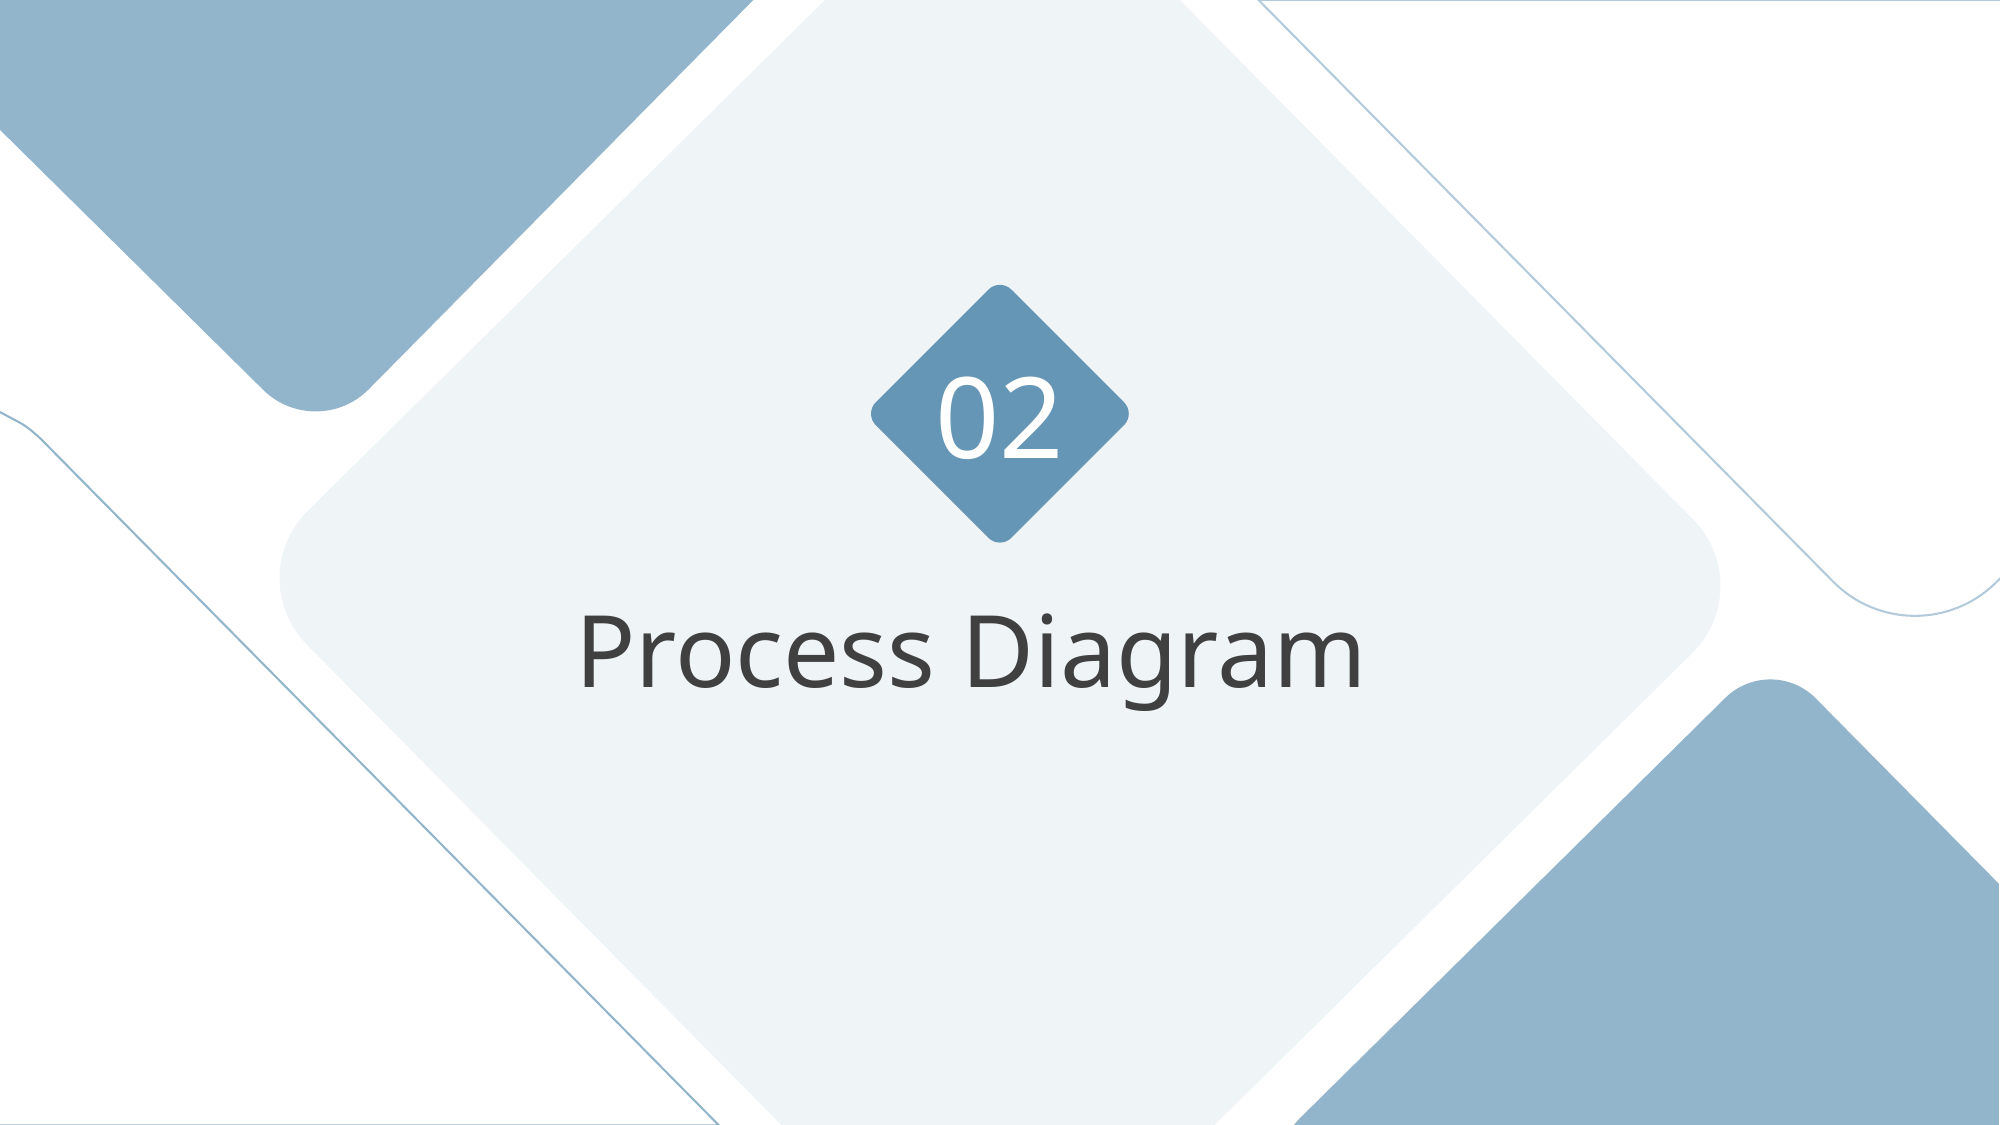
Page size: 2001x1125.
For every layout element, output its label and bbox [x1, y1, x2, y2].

text_box [0, 0, 2000, 1125]
